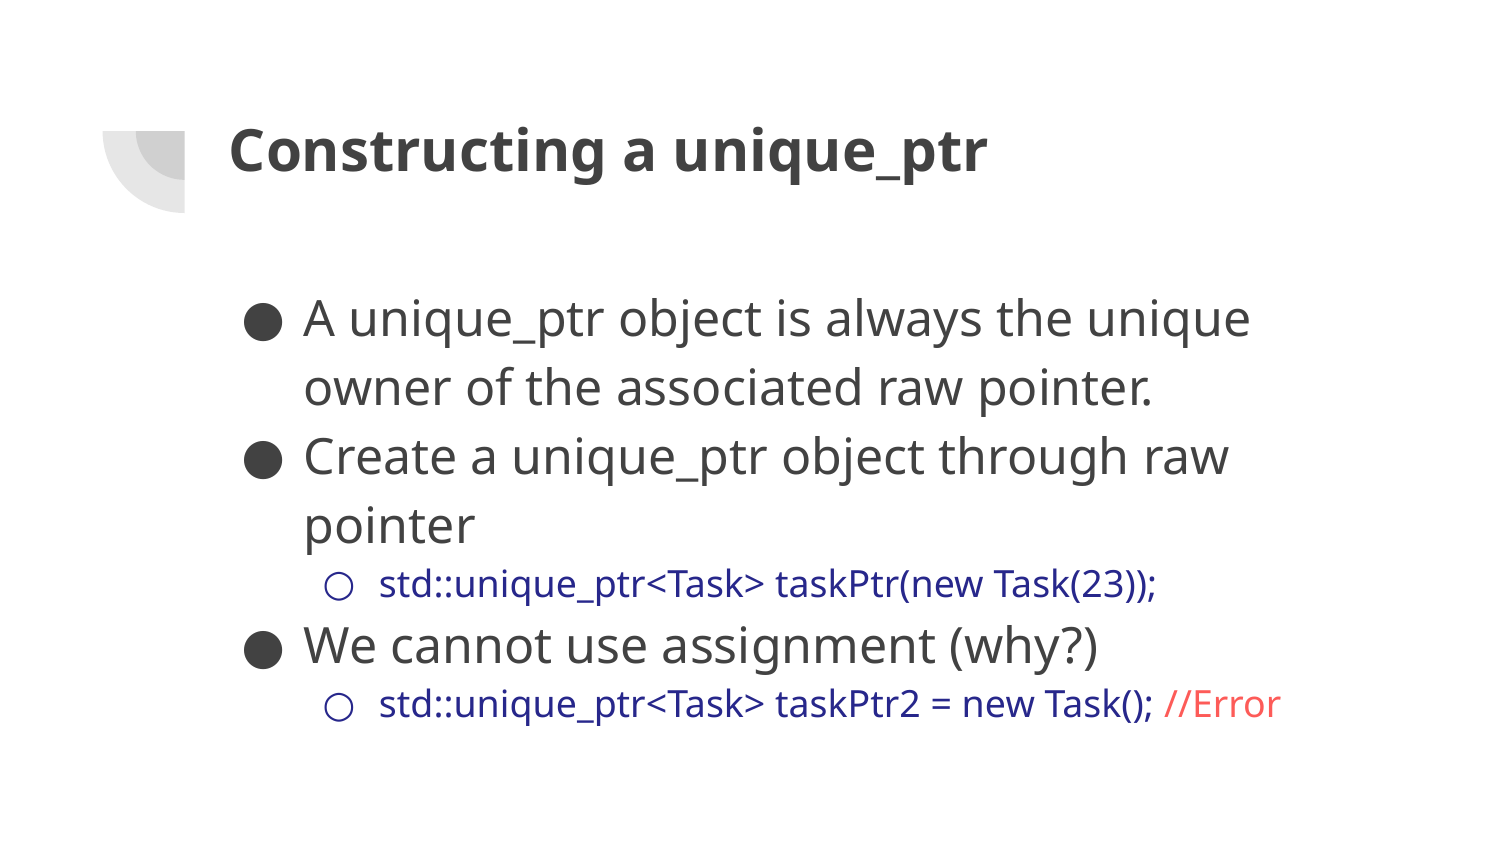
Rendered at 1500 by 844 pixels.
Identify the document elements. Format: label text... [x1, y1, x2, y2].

list A unique_ptr object is always the unique owner of the associated raw pointer. Create a unique_ptr object through raw pointer std::unique_ptr<Task> taskPtr(new Task(23)); We cannot use assignment (why?) std::unique_ptr<Task> taskPtr2 = new Task(); //Error [213, 262, 1368, 744]
title Constructing a unique_ptr [213, 98, 1368, 262]
